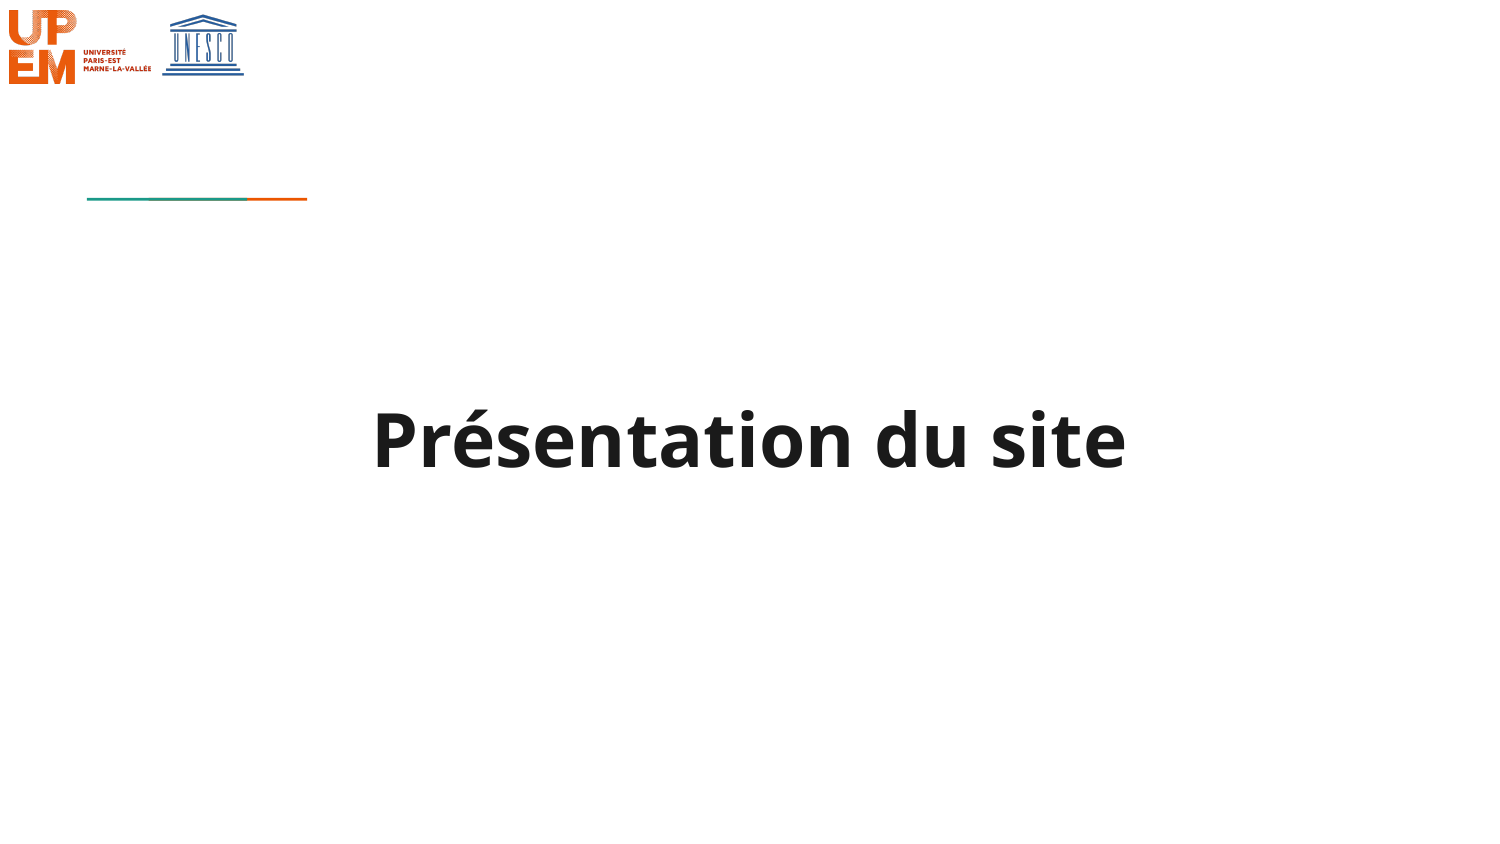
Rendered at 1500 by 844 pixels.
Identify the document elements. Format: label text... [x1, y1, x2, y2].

picture [9, 0, 266, 94]
title Présentation du site [119, 377, 1381, 466]
